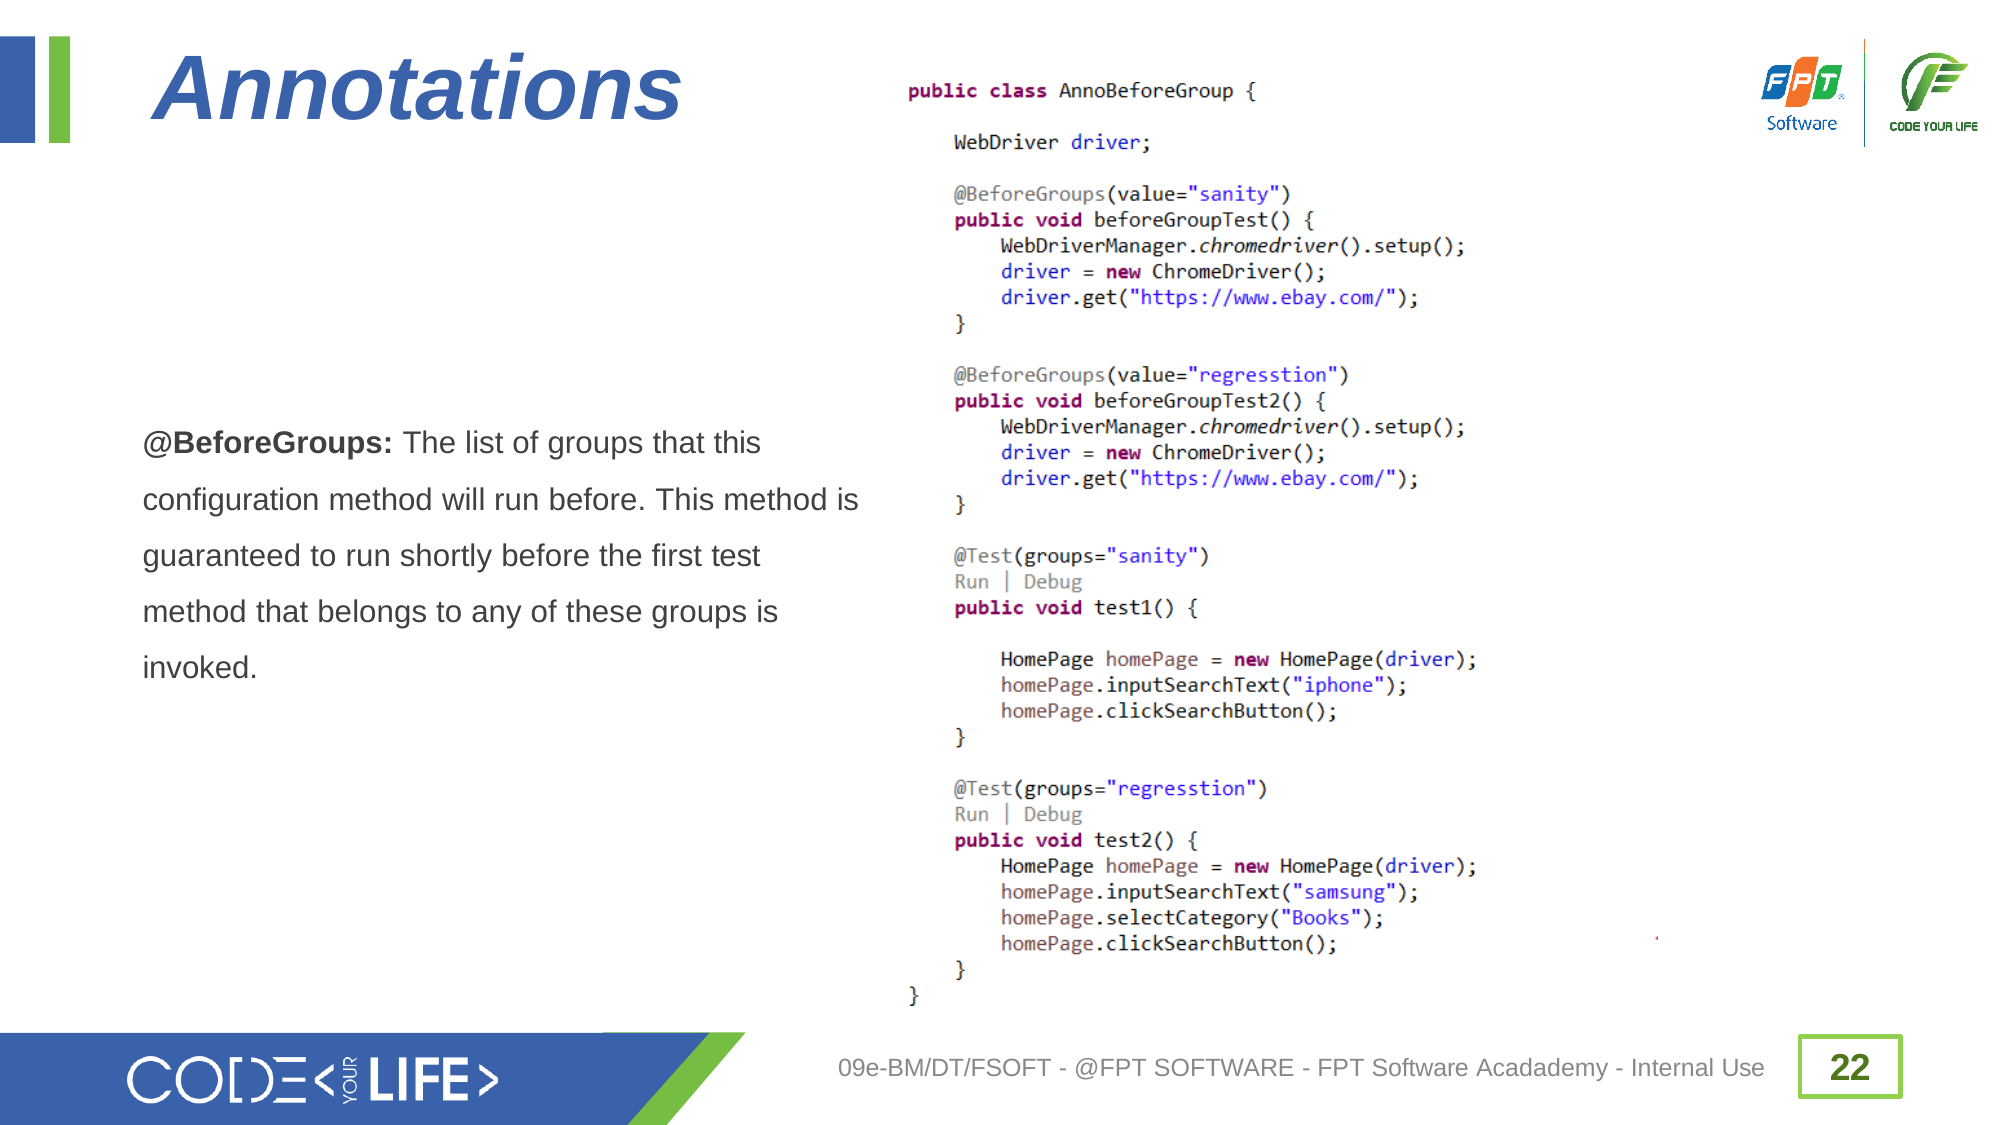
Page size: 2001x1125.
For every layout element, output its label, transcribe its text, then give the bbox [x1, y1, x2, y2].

text_box @BeforeGroups: The list of groups that this configuration method will run before. This method is guaranteed to run shortly before the first test method that belongs to any of these groups is invoked. [140, 401, 860, 685]
footer 09e-BM/DT/FSOFT - @FPT SOFTWARE - FPT Software Acadademy - Internal Use [836, 1051, 1890, 1125]
title Annotations [106, 25, 1128, 216]
picture [1761, 39, 1978, 147]
slide_number 10 [1823, 1044, 1880, 1051]
text_box [1800, 1036, 1901, 1097]
picture [908, 81, 1658, 1006]
picture [127, 1056, 498, 1104]
